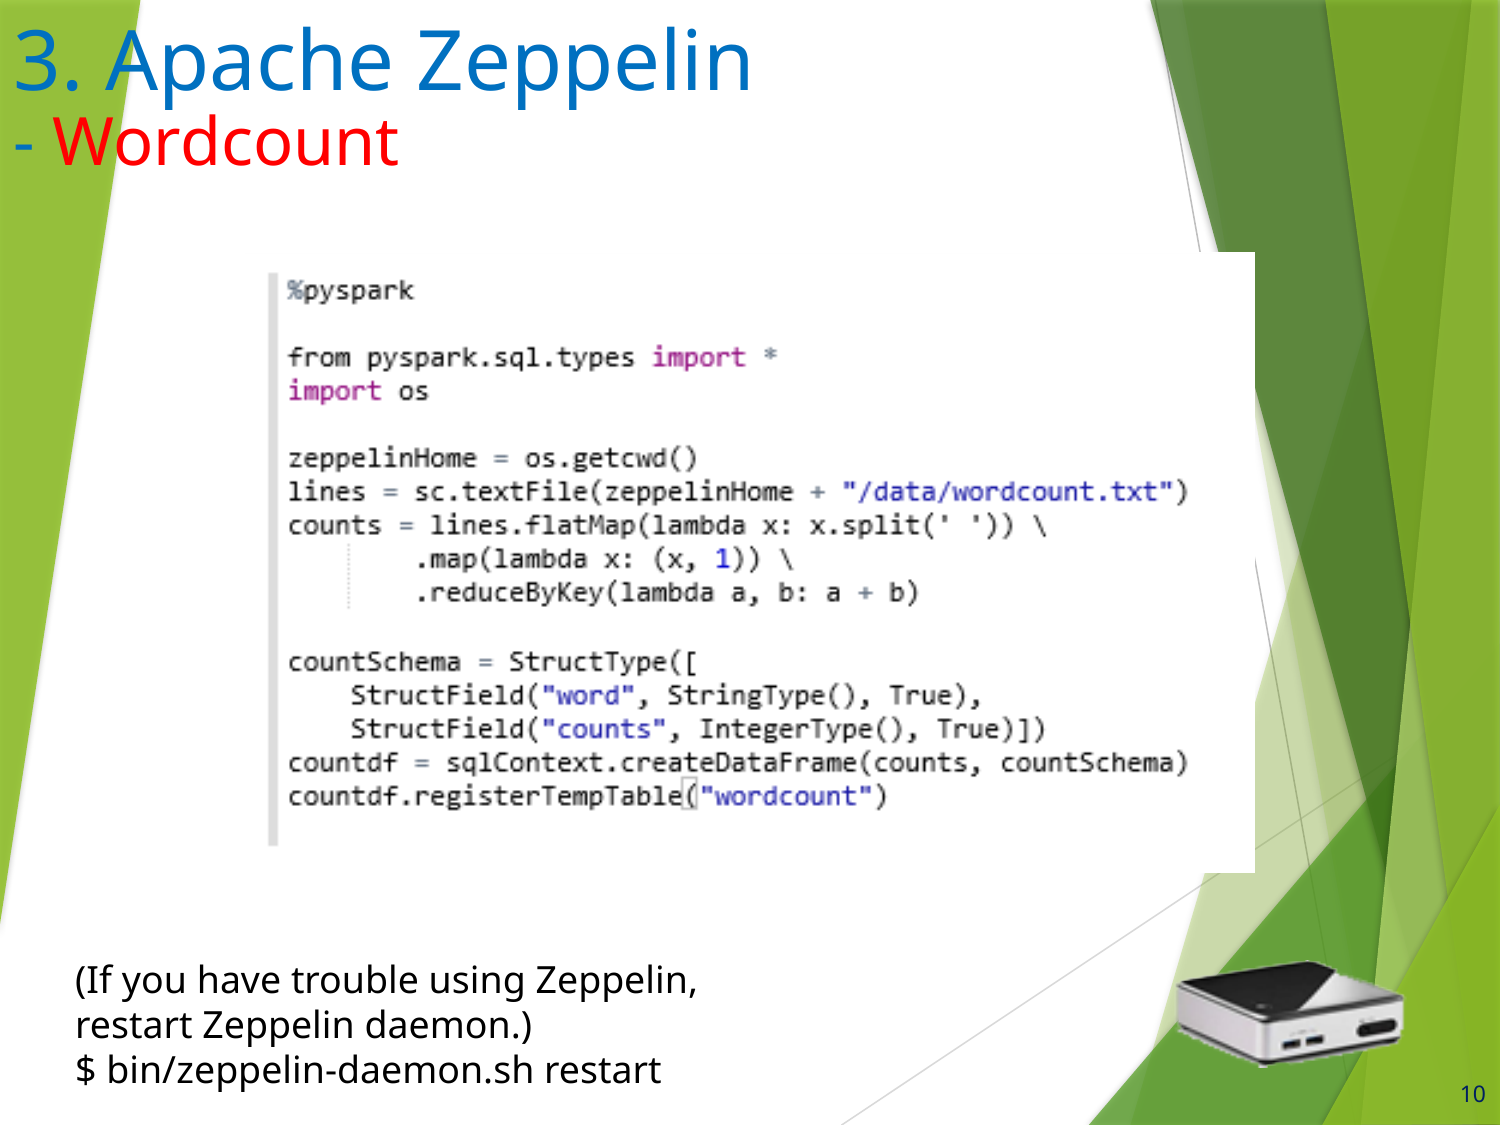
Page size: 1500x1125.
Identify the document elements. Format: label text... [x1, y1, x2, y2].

picture [245, 251, 1255, 874]
slide_number 10 [1417, 1065, 1500, 1125]
text_box 3. Apache Zeppelin - Wordcount [0, 0, 1293, 188]
text_box (If you have trouble using Zeppelin, restart Zeppelin daemon.) $ bin/zeppelin-daemon.sh restart [60, 949, 738, 1099]
picture [1164, 959, 1421, 1069]
